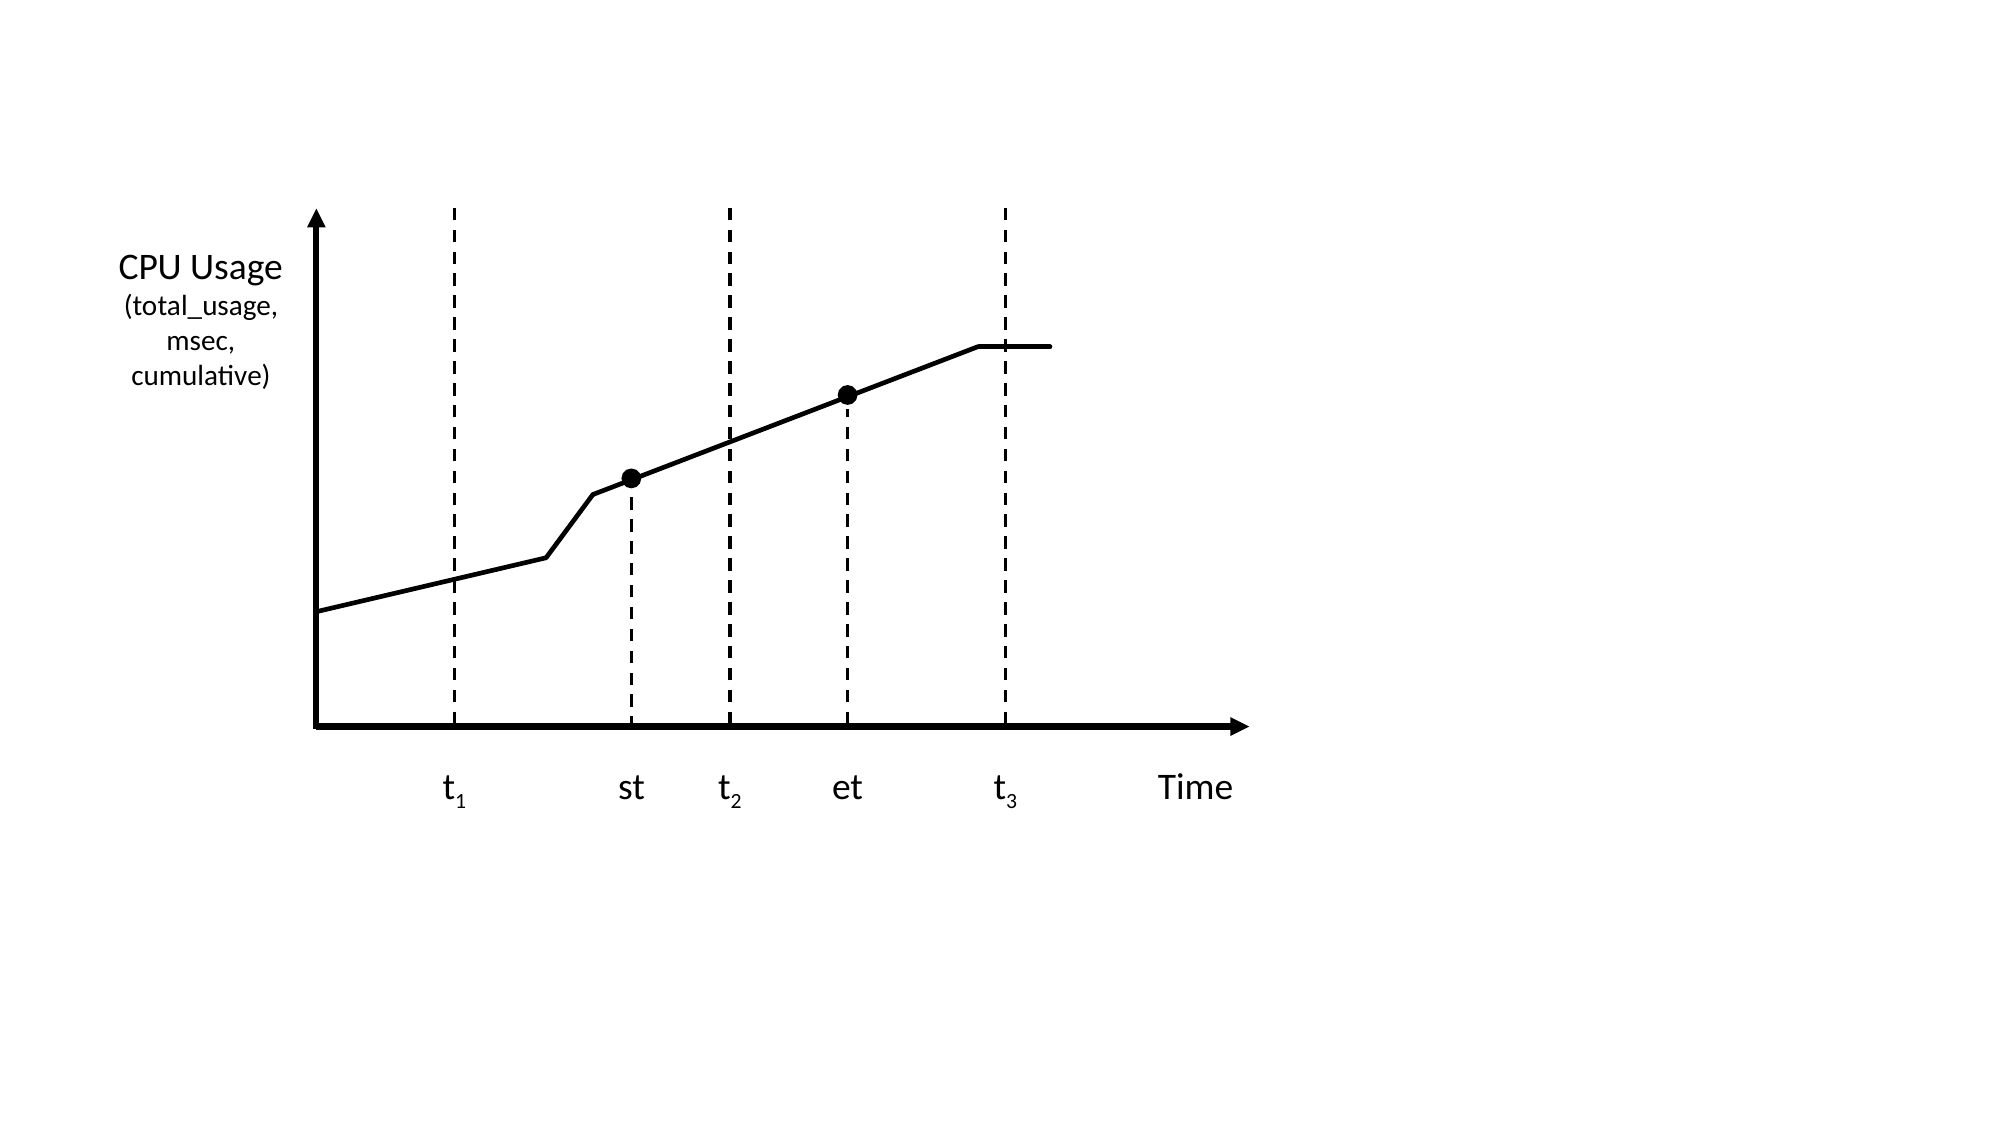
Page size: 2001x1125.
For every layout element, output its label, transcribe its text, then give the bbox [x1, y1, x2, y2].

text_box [545, 494, 593, 558]
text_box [592, 346, 978, 495]
text_box et [811, 754, 885, 815]
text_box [316, 557, 547, 612]
text_box t3 [978, 754, 1032, 821]
text_box t1 [427, 754, 482, 821]
text_box Time [1143, 754, 1249, 815]
text_box st [594, 754, 668, 815]
text_box t2 [703, 754, 757, 821]
text_box CPU Usage (total_usage, msec, cumulative) [103, 234, 298, 399]
